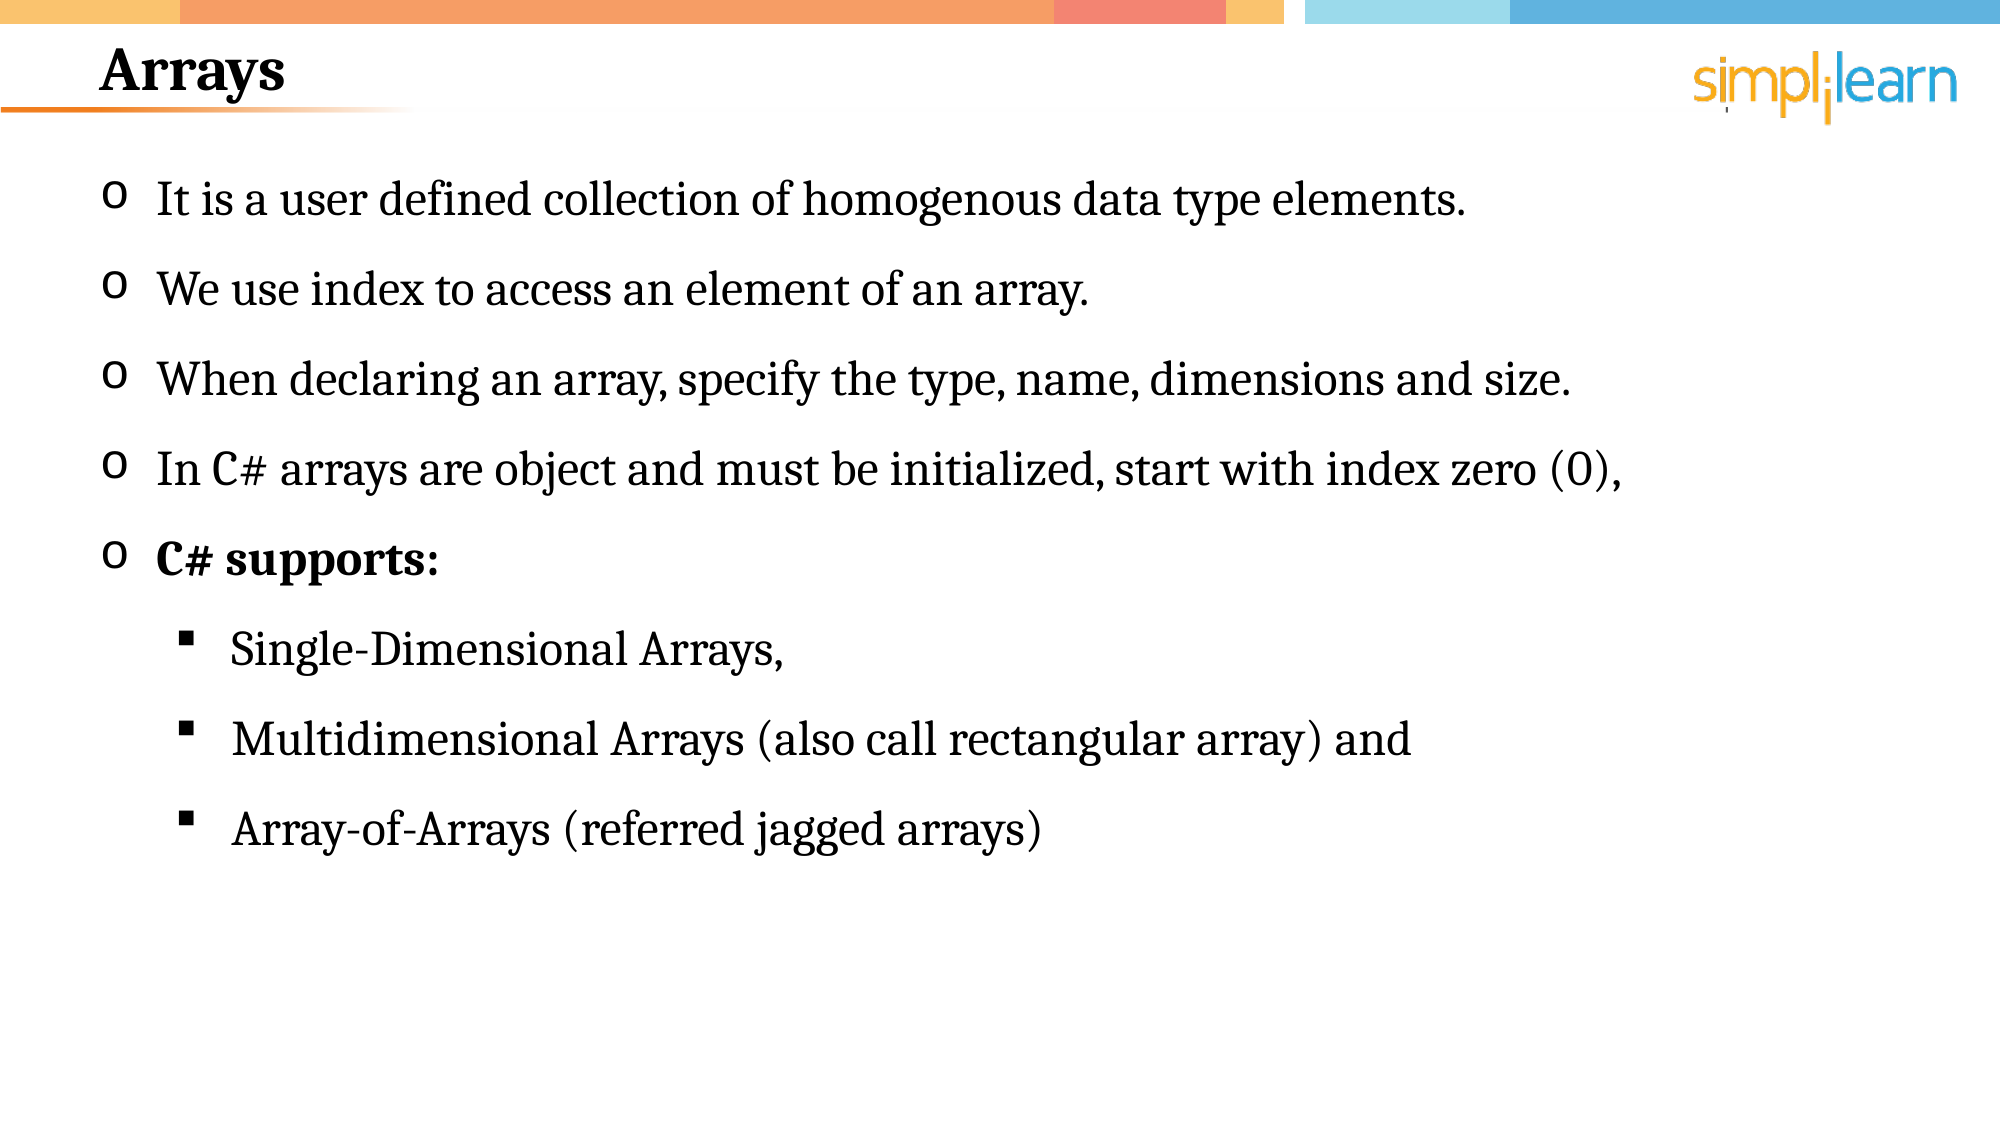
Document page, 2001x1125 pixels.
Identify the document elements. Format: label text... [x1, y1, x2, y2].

picture [0, 47, 1959, 130]
title Arrays [99, 27, 1900, 104]
list It is a user defined collection of homogenous data type elements. We use index to access an element of an array. When declaring an array, specify the type, name, dimensions and size. In C# arrays are object and must be initialized, start with index zero (0), C# supports: Single-Dimensional Arrays, Multidimensional Arrays (also call rectangular array) and Array-of-Arrays (referred jagged arrays) [99, 135, 1900, 863]
